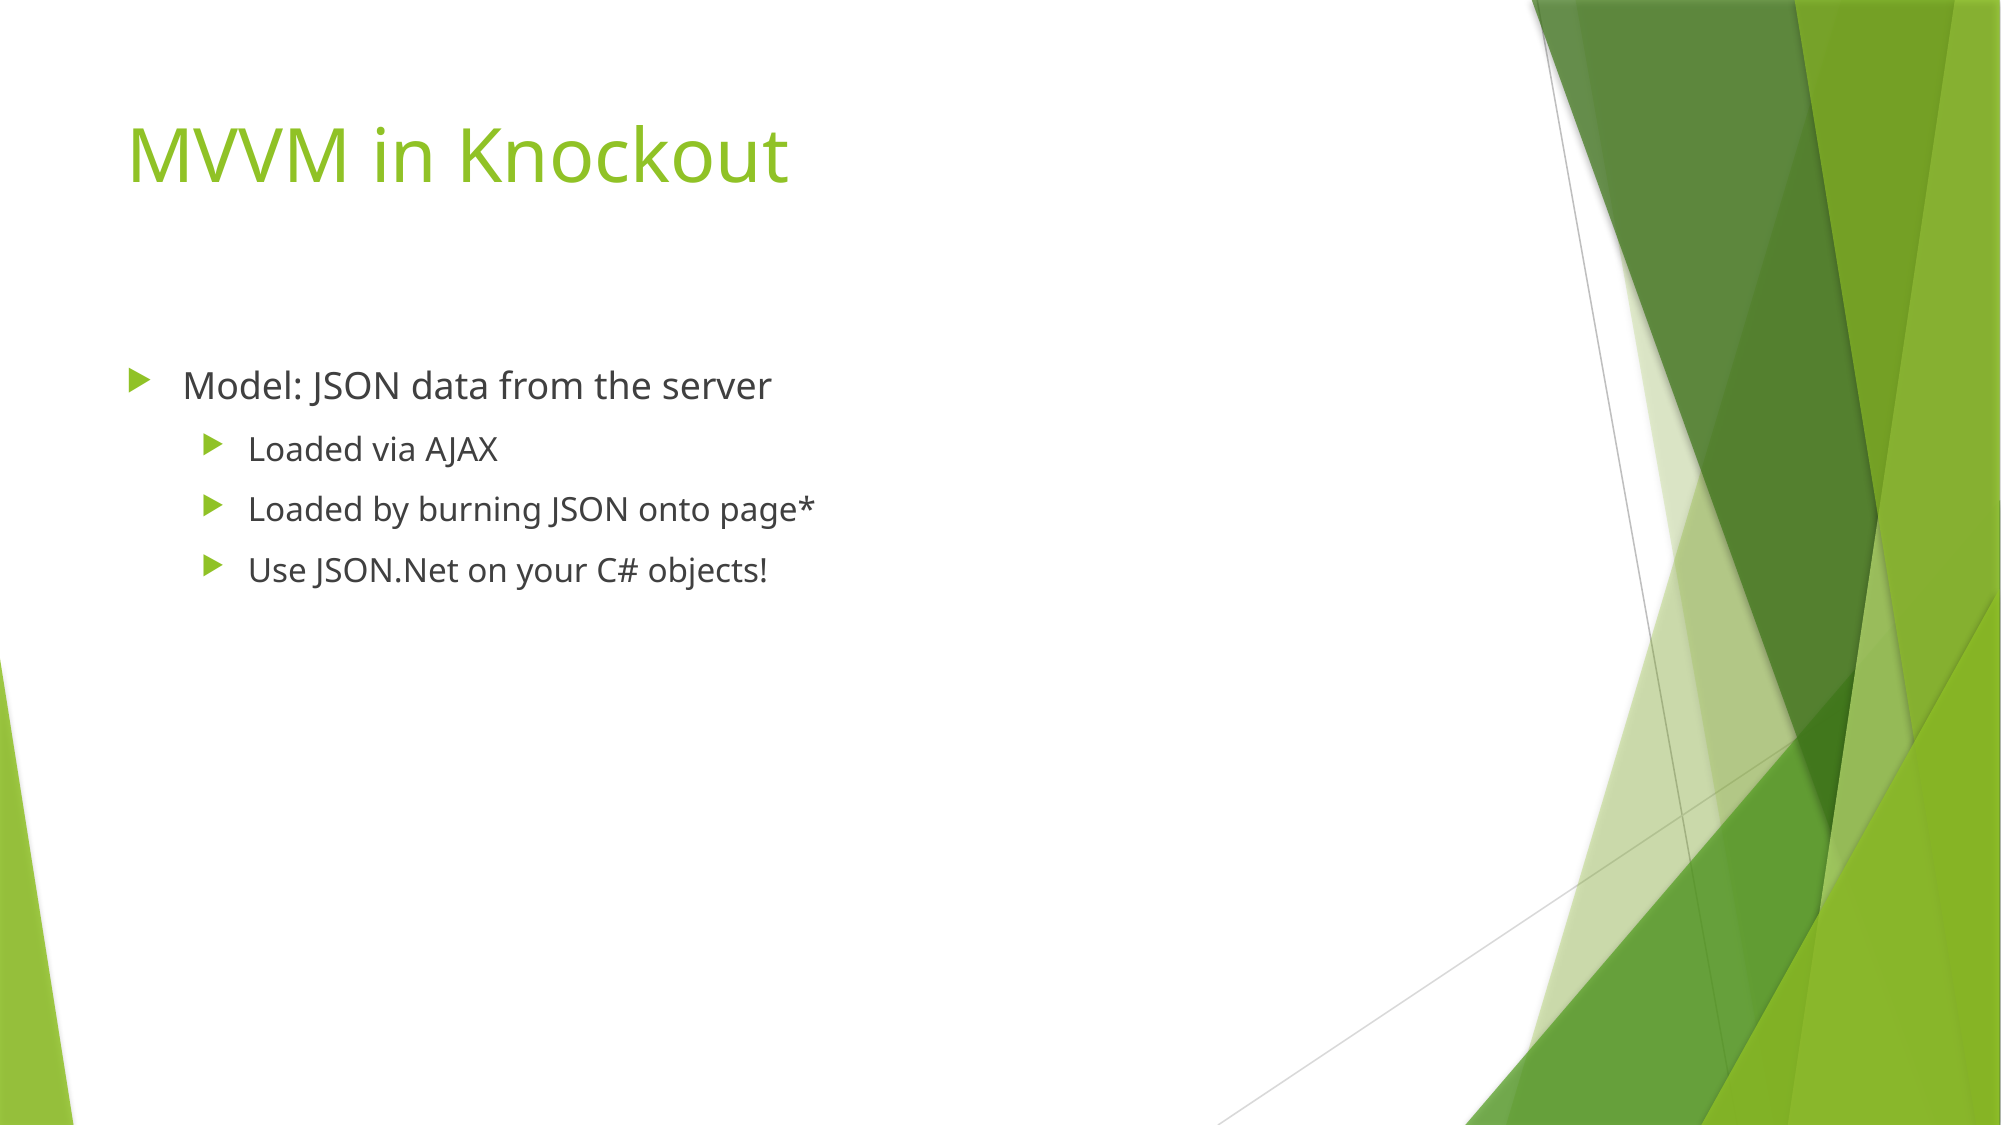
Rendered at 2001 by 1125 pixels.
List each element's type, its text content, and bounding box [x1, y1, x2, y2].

list Model: JSON data from the server Loaded via AJAX Loaded by burning JSON onto page* Use JSON.Net on your C# objects! [111, 354, 1522, 992]
title MVVM in Knockout [111, 99, 1522, 317]
